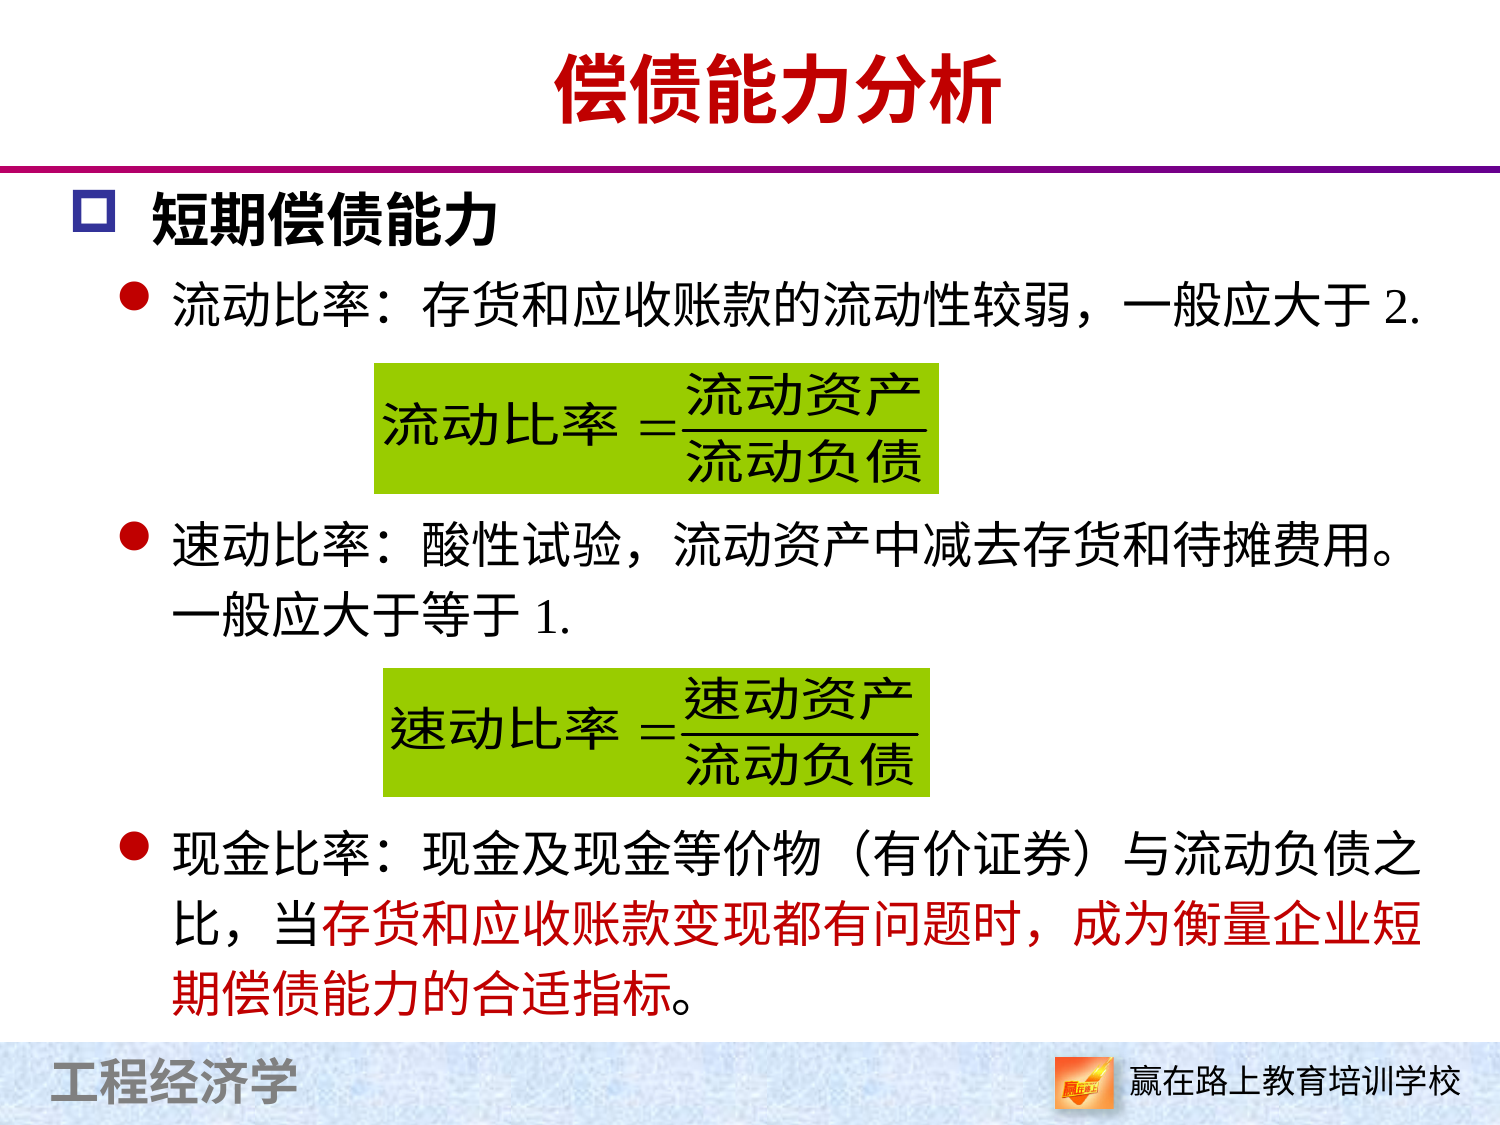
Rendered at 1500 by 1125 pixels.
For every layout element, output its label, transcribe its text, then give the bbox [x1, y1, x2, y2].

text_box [373, 362, 939, 495]
picture [0, 1042, 1500, 1125]
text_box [382, 667, 930, 798]
title 偿债能力分析 [147, 18, 1411, 157]
text_box 短期偿债能力 流动比率：存货和应收账款的流动性较弱，一般应大于2. 速动比率：酸性试验，流动资产中减去存货和待摊费用。一般应大于等于1. 现金比率：现金及现金等价物（有价证券）与流动负债之比，当存货和应收账款变现都有问题时，成为衡量企业短期偿债能力的合适指标。 [53, 175, 1454, 1032]
